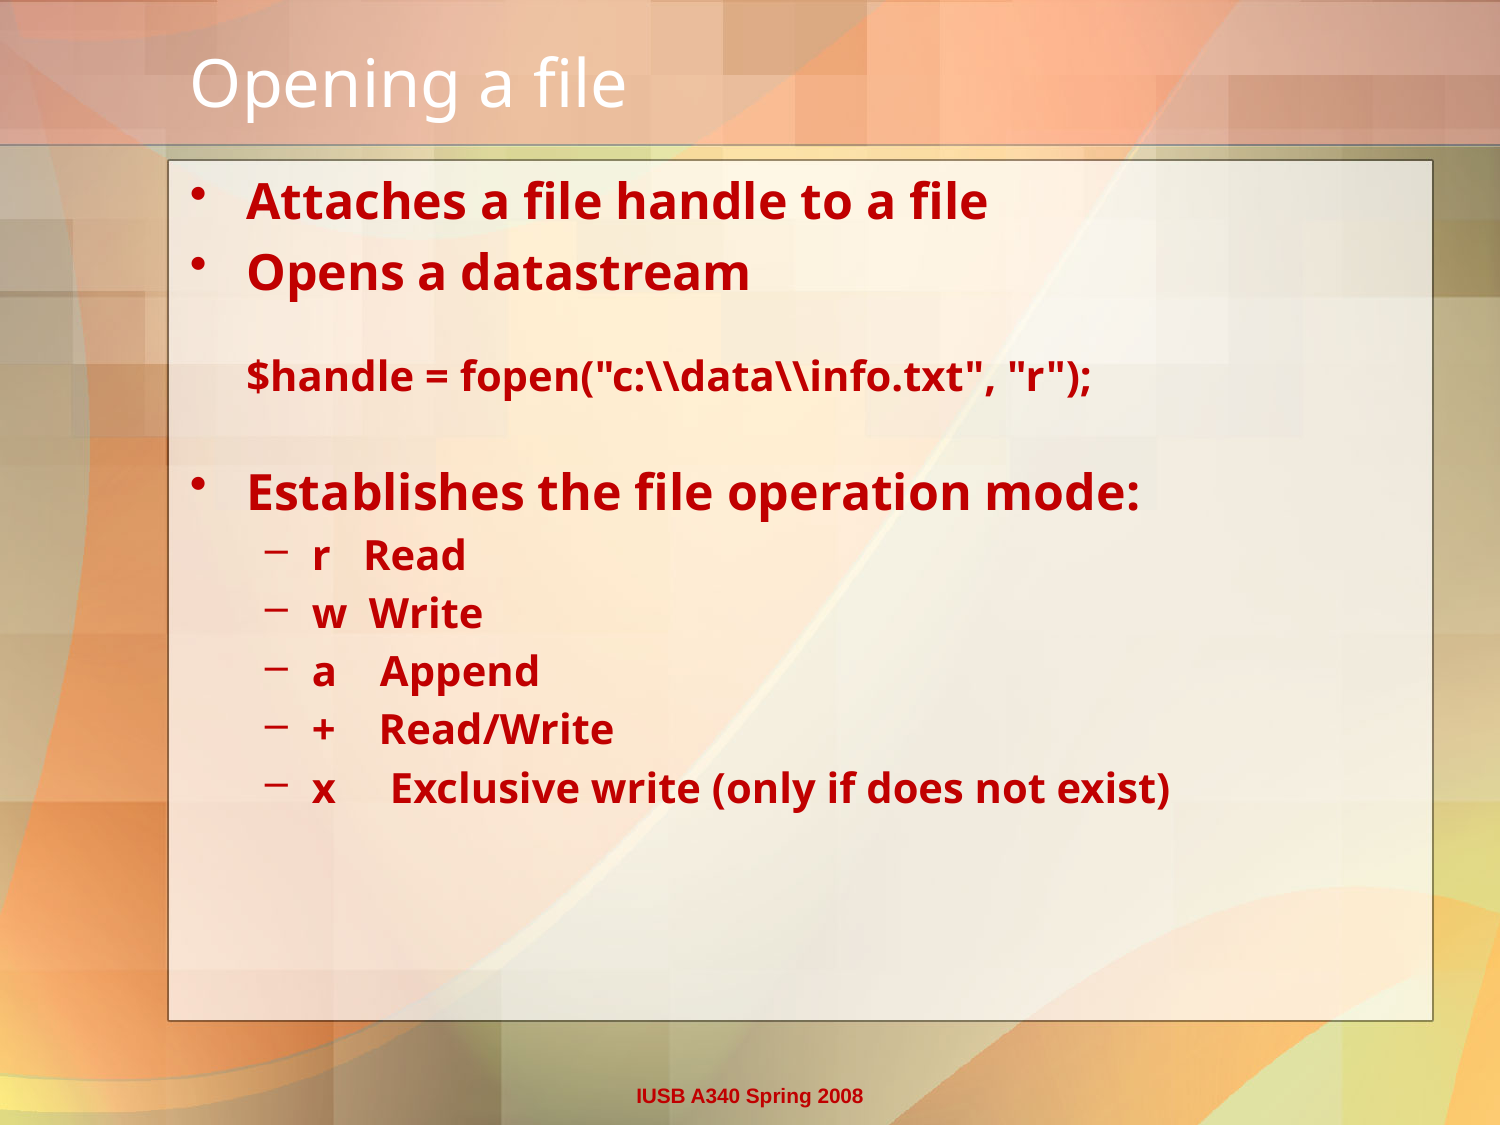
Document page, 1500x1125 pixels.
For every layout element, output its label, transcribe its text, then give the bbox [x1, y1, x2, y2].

footer IUSB A340 Spring 2008 [512, 1074, 988, 1103]
title Opening a file [174, 24, 1351, 138]
picture [0, 0, 1500, 1125]
list Attaches a file handle to a file Opens a datastream $handle = fopen("c:\\data\\info.txt", "r"); Establishes the file operation mode: r Read w Write a Append + Read/Write x Exclusive write (only if does not exist) [174, 162, 1438, 1026]
